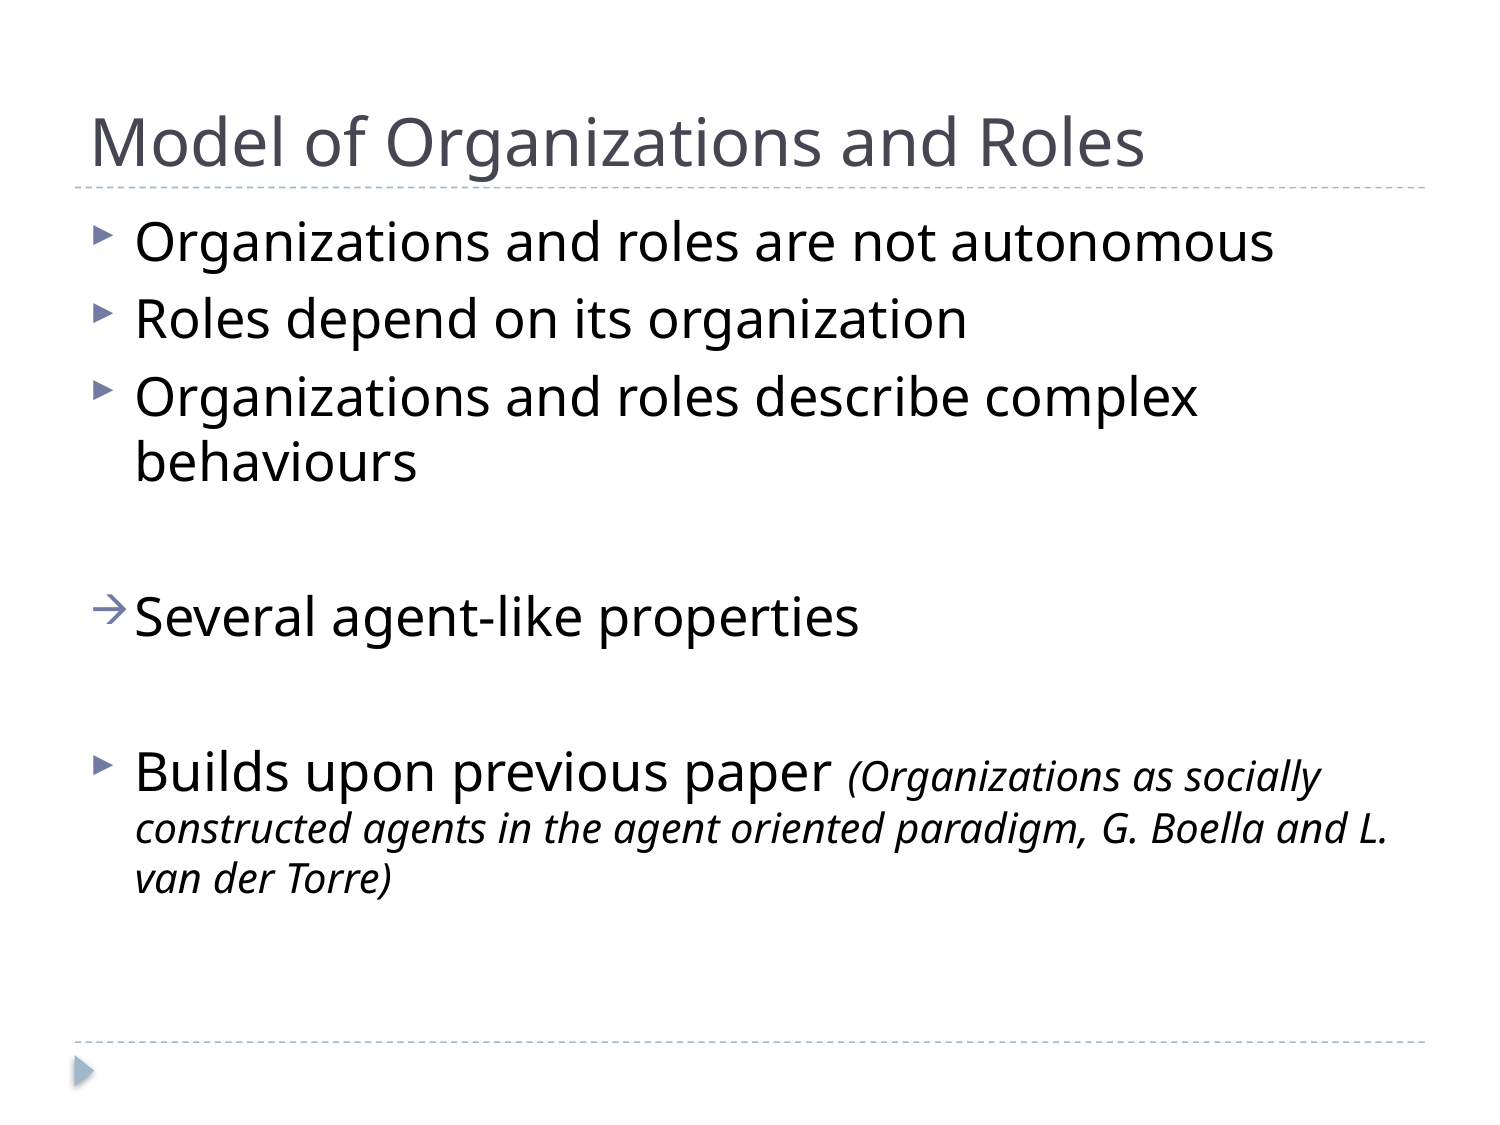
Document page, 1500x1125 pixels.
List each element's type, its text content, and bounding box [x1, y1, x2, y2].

title Model of Organizations and Roles [75, 24, 1425, 188]
list Organizations and roles are not autonomous Roles depend on its organization Organizations and roles describe complex behaviours Several agent-like properties Builds upon previous paper (Organizations as socially constructed agents in the agent oriented paradigm, G. Boella and L. van der Torre) [75, 200, 1425, 1010]
